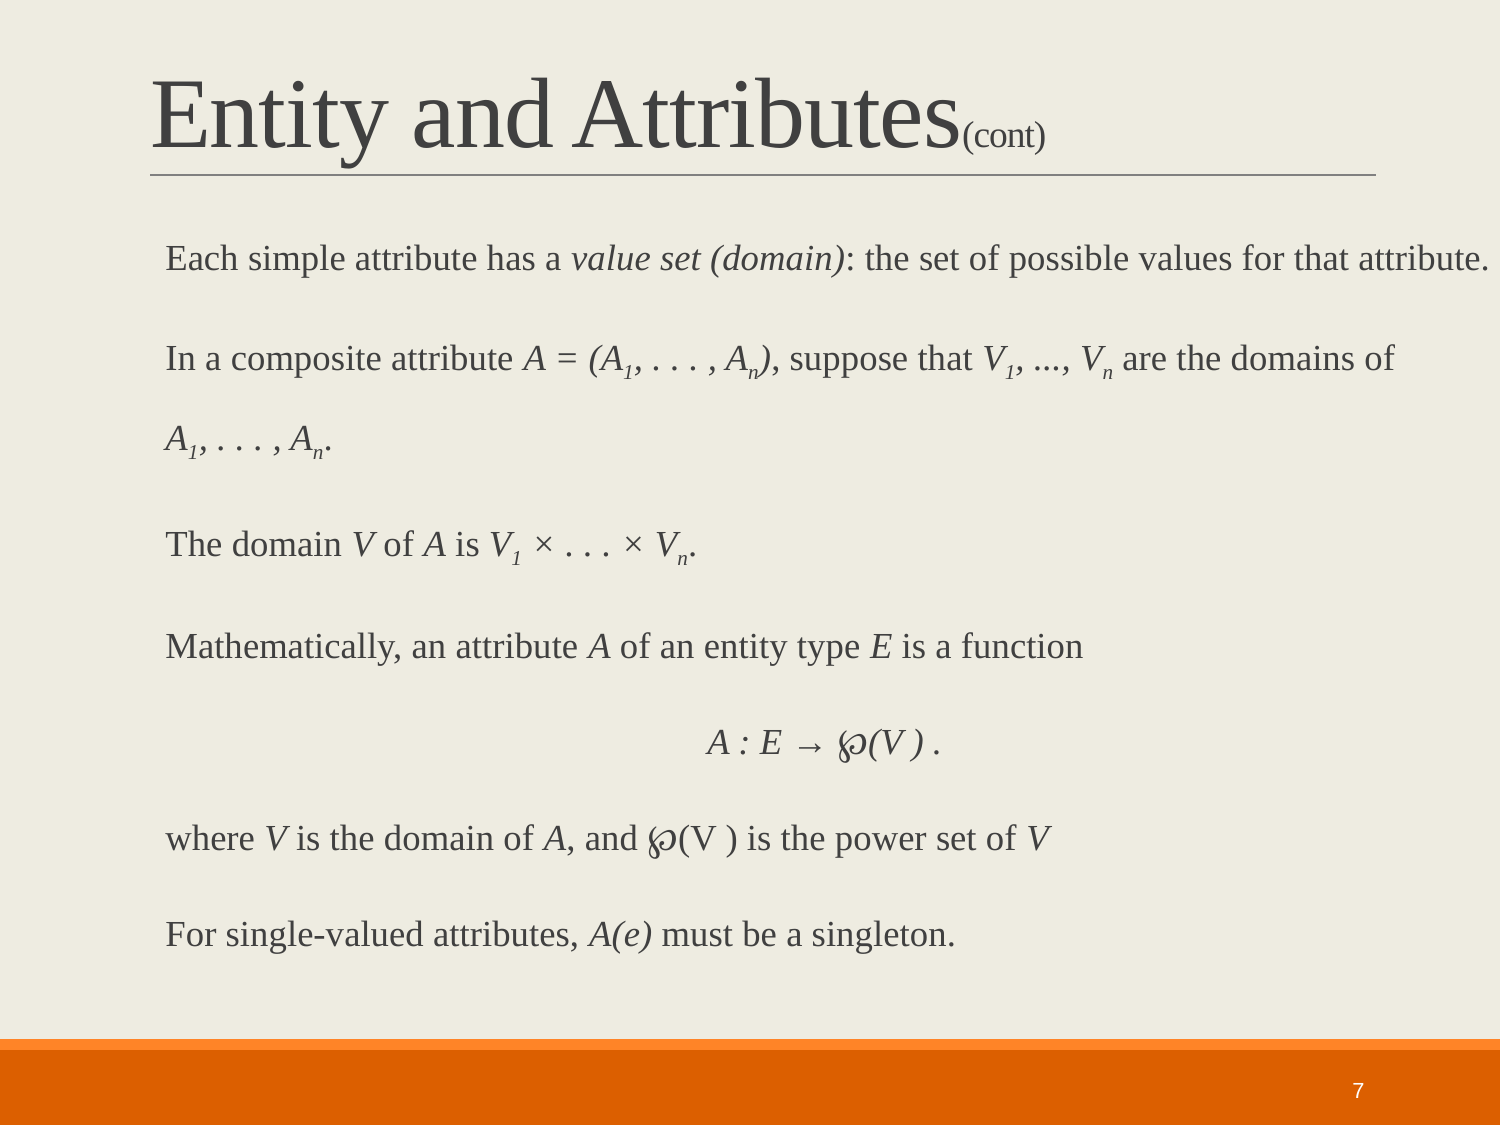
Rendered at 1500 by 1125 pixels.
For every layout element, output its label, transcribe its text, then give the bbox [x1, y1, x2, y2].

slide_number 7 [1218, 1059, 1380, 1120]
list Each simple attribute has a value set (domain): the set of possible values for that attribute. In a composite attribute A = (A1, . . . , An), suppose that V1, ..., Vn are the domains of A1, . . . , An. The domain V of A is V1 × . . . × Vn. Mathematically, an attribute A of an entity type E is a function A : E → ℘(V ) . where V is the domain of A, and ℘(V ) is the power set of V For single-valued attributes, A(e) must be a singleton. [150, 200, 1500, 975]
title Entity and Attributes(cont) [135, 34, 1373, 175]
